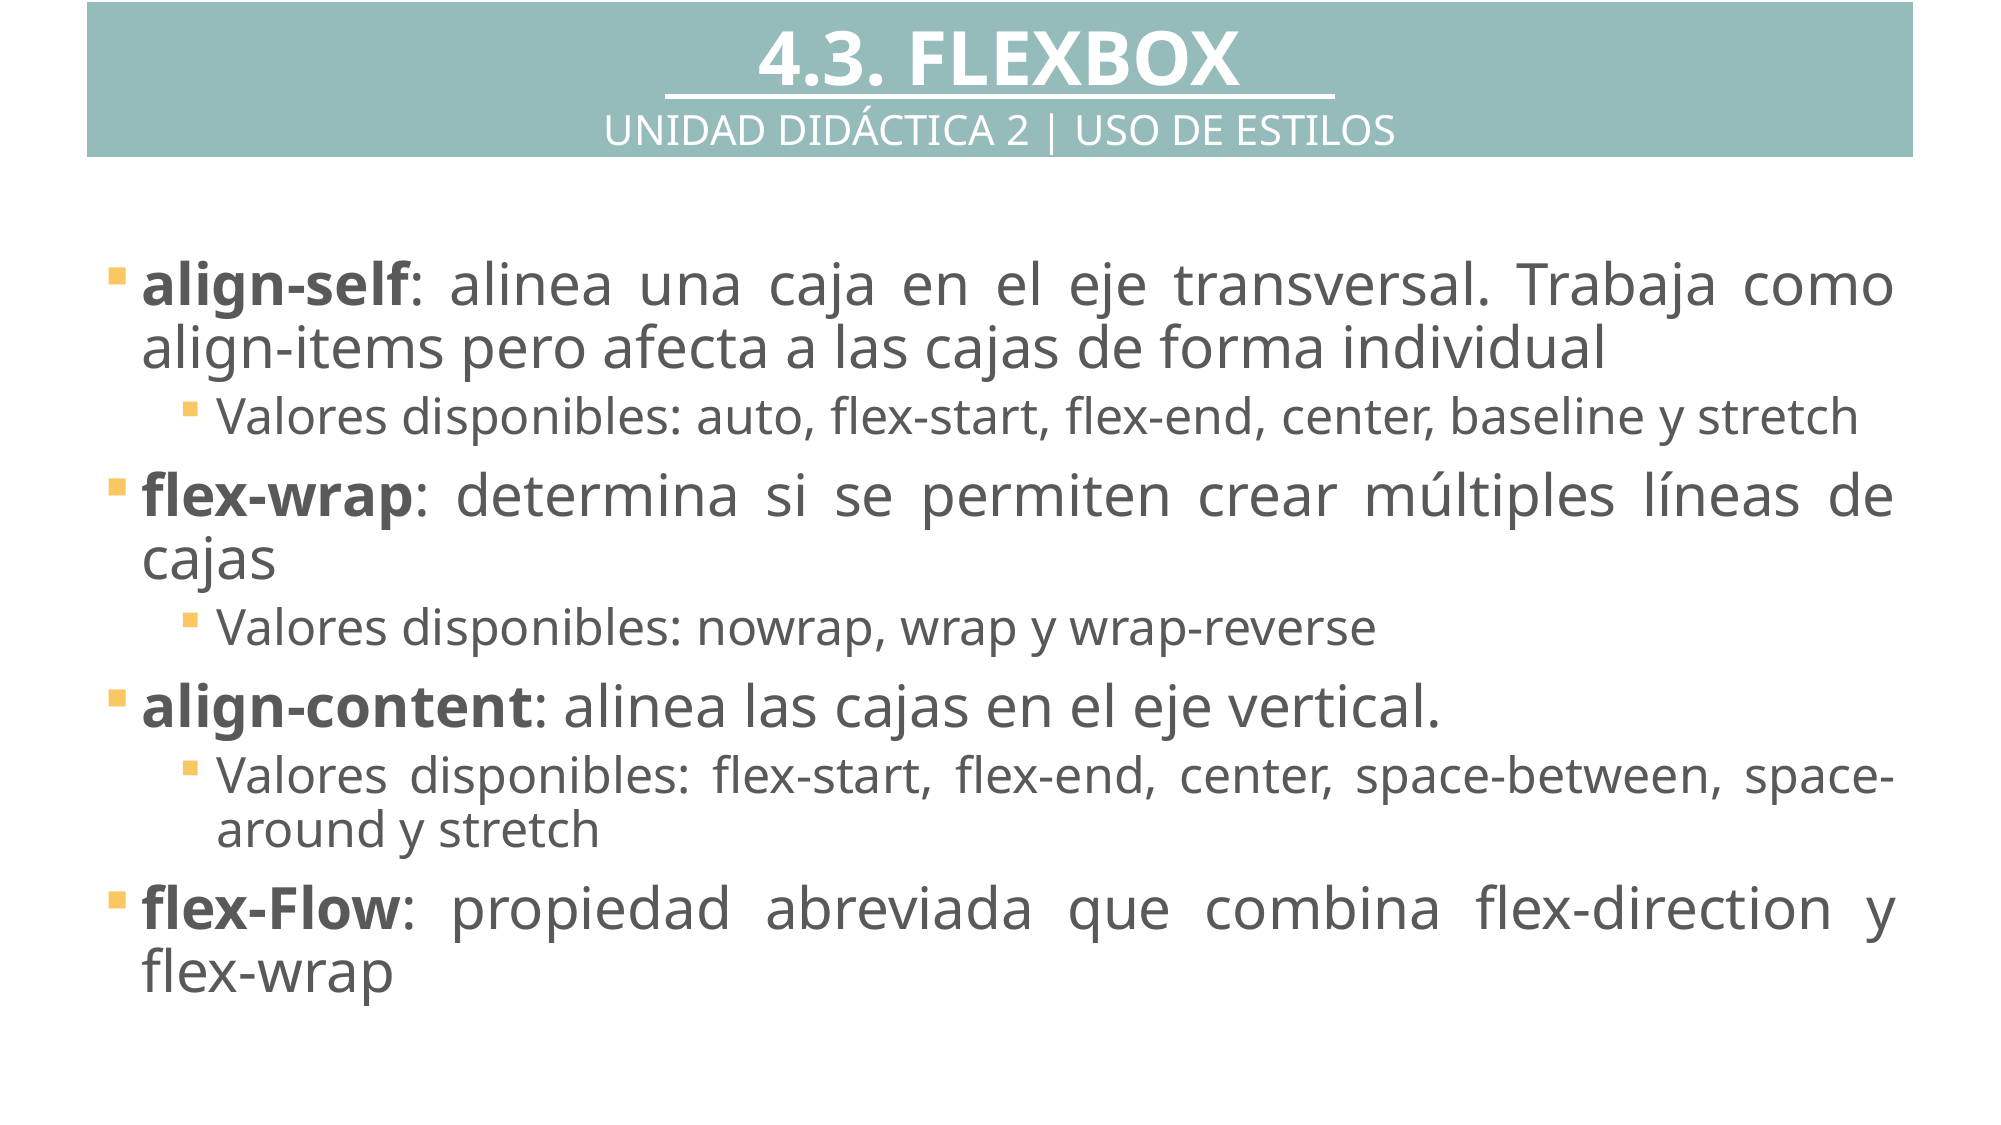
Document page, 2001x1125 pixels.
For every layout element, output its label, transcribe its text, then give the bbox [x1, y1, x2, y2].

text_box 4.3. FLEXBOX [87, 2, 1913, 102]
text_box UNIDAD DIDÁCTICA 2 | USO DE ESTILOS [87, 102, 1913, 157]
list align-self: alinea una caja en el eje transversal. Trabaja como align-items pero afecta a las cajas de forma individual Valores disponibles: auto, flex-start, flex-end, center, baseline y stretch flex-wrap: determina si se permiten crear múltiples líneas de cajas Valores disponibles: nowrap, wrap y wrap-reverse align-content: alinea las cajas en el eje vertical. Valores disponibles: flex-start, flex-end, center, space-between, space-around y stretch flex-Flow: propiedad abreviada que combina flex-direction y flex-wrap [88, 248, 1912, 1122]
